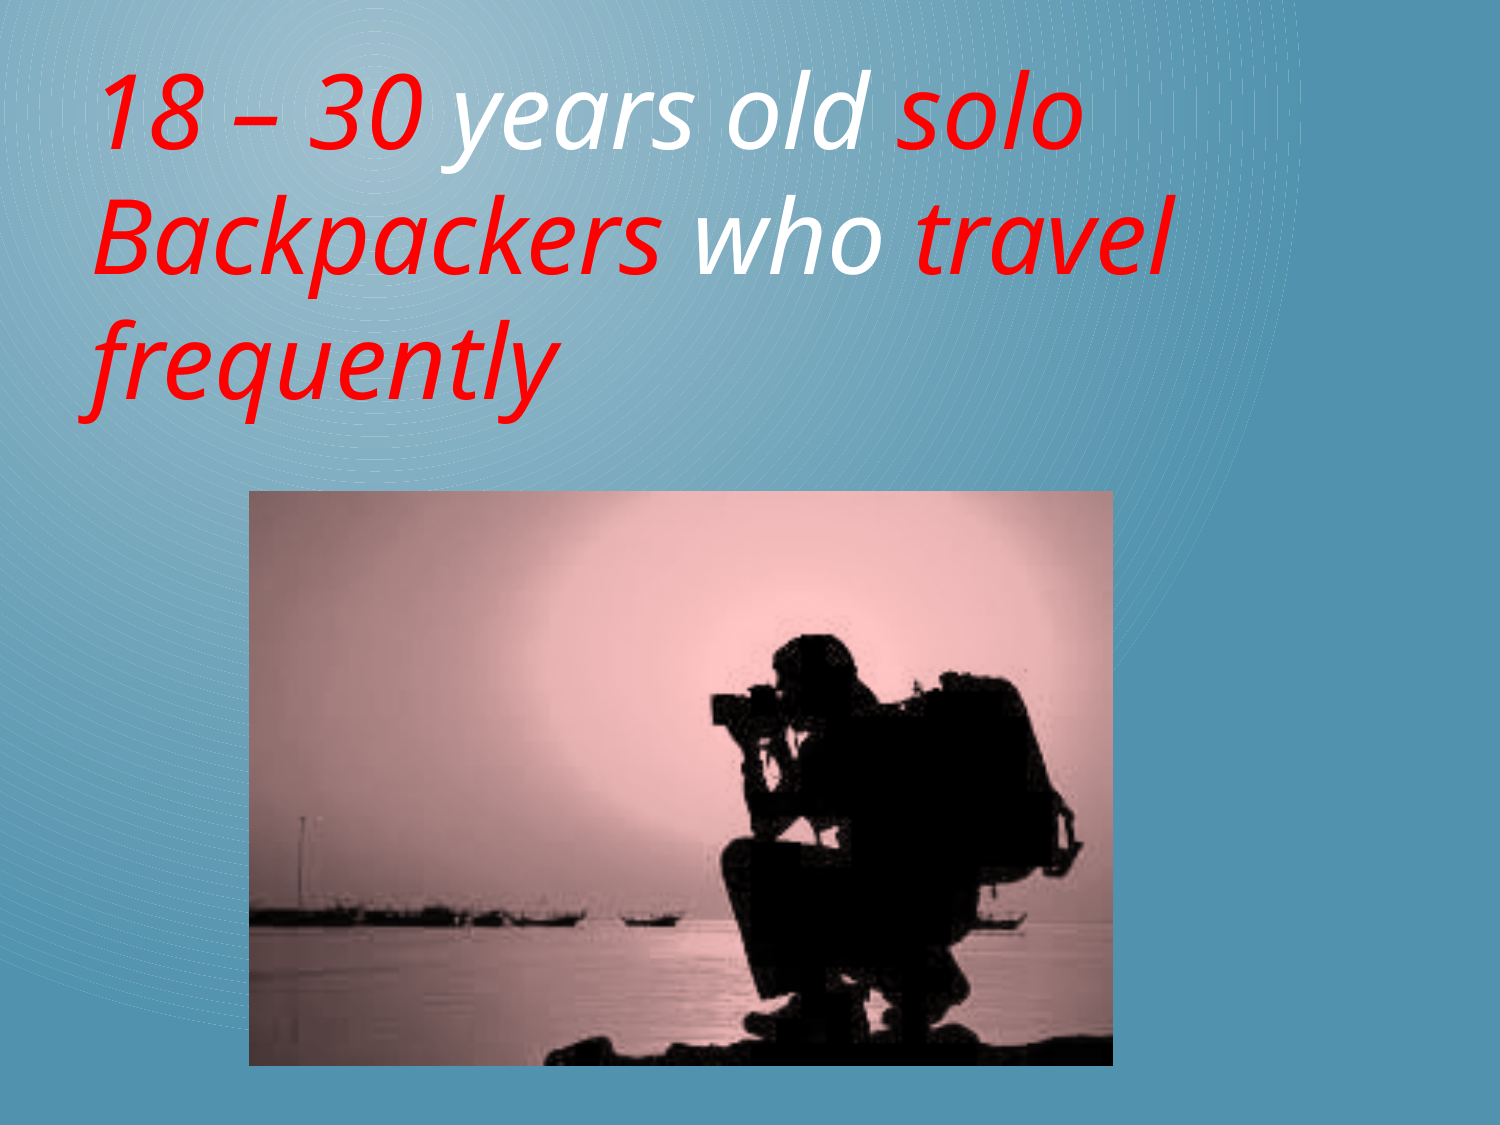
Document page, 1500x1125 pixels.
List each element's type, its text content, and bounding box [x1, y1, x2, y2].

picture [249, 491, 1113, 1067]
list 18 – 30 years old solo Backpackers who travel frequently [75, 38, 1425, 781]
